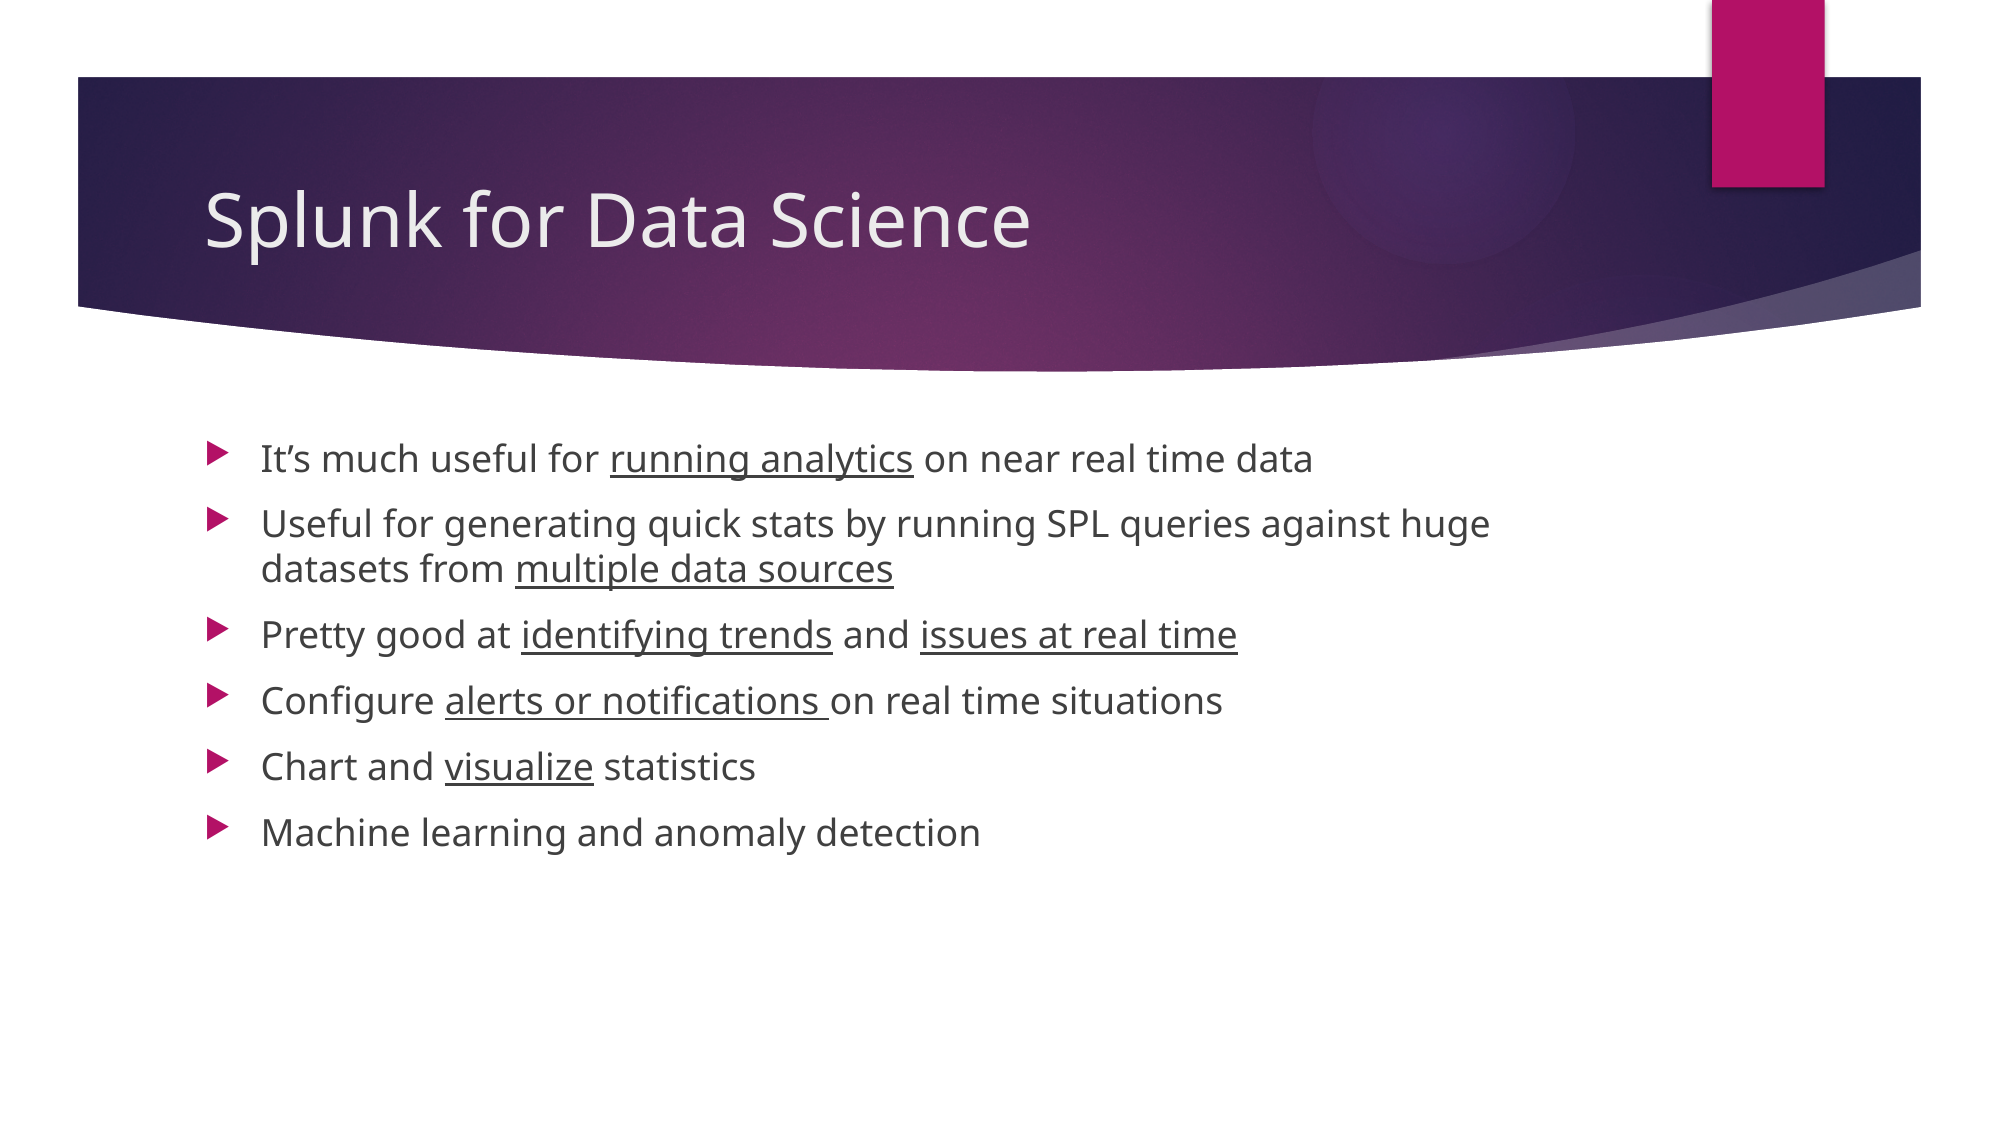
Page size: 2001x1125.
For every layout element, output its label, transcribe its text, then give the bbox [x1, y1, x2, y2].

title Splunk for Data Science [189, 159, 1627, 276]
list It’s much useful for running analytics on near real time data Useful for generating quick stats by running SPL queries against huge datasets from multiple data sources Pretty good at identifying trends and issues at real time Configure alerts or notifications on real time situations Chart and visualize statistics Machine learning and anomaly detection [189, 427, 1638, 988]
